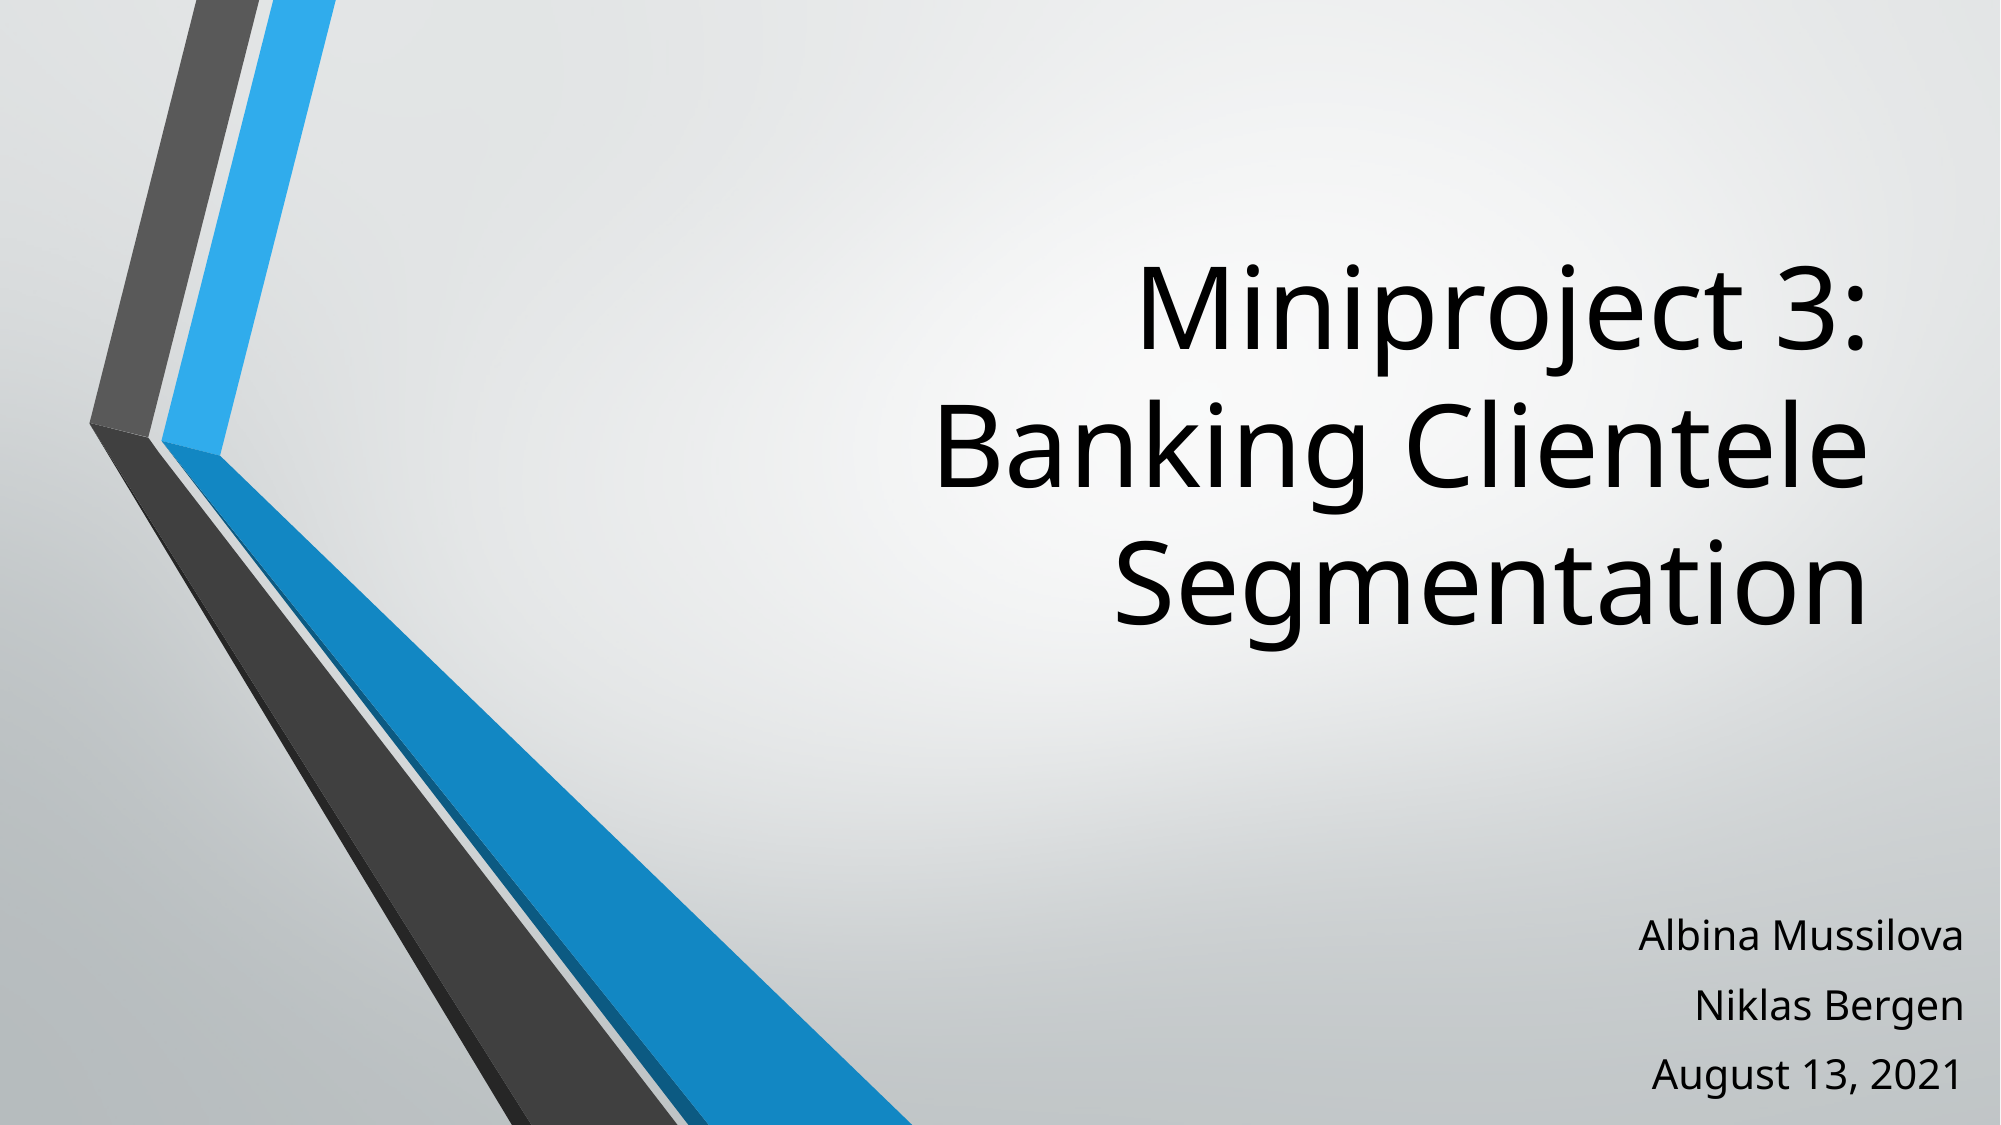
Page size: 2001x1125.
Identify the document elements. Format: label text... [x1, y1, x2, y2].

title Miniproject 3: Banking Clientele Segmentation [480, 226, 1887, 656]
subtitle Albina Mussilova Niklas Bergen August 13, 2021 [834, 901, 1981, 1107]
